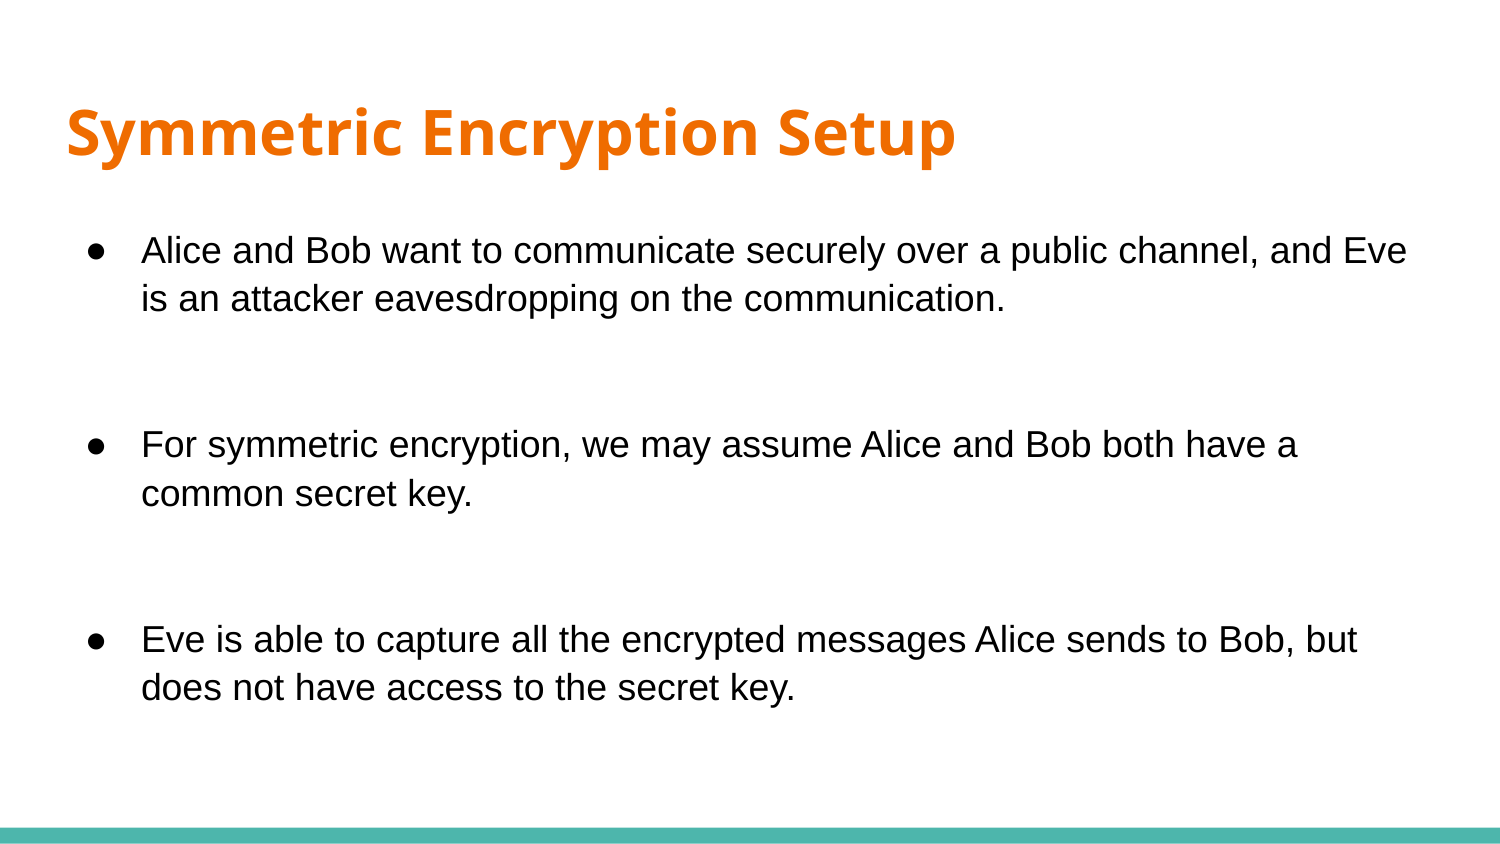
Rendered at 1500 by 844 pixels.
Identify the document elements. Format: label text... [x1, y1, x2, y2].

title Symmetric Encryption Setup [51, 72, 1449, 189]
list Alice and Bob want to communicate securely over a public channel, and Eve is an attacker eavesdropping on the communication. For symmetric encryption, we may assume Alice and Bob both have a common secret key. Eve is able to capture all the encrypted messages Alice sends to Bob, but does not have access to the secret key. [51, 207, 1449, 750]
